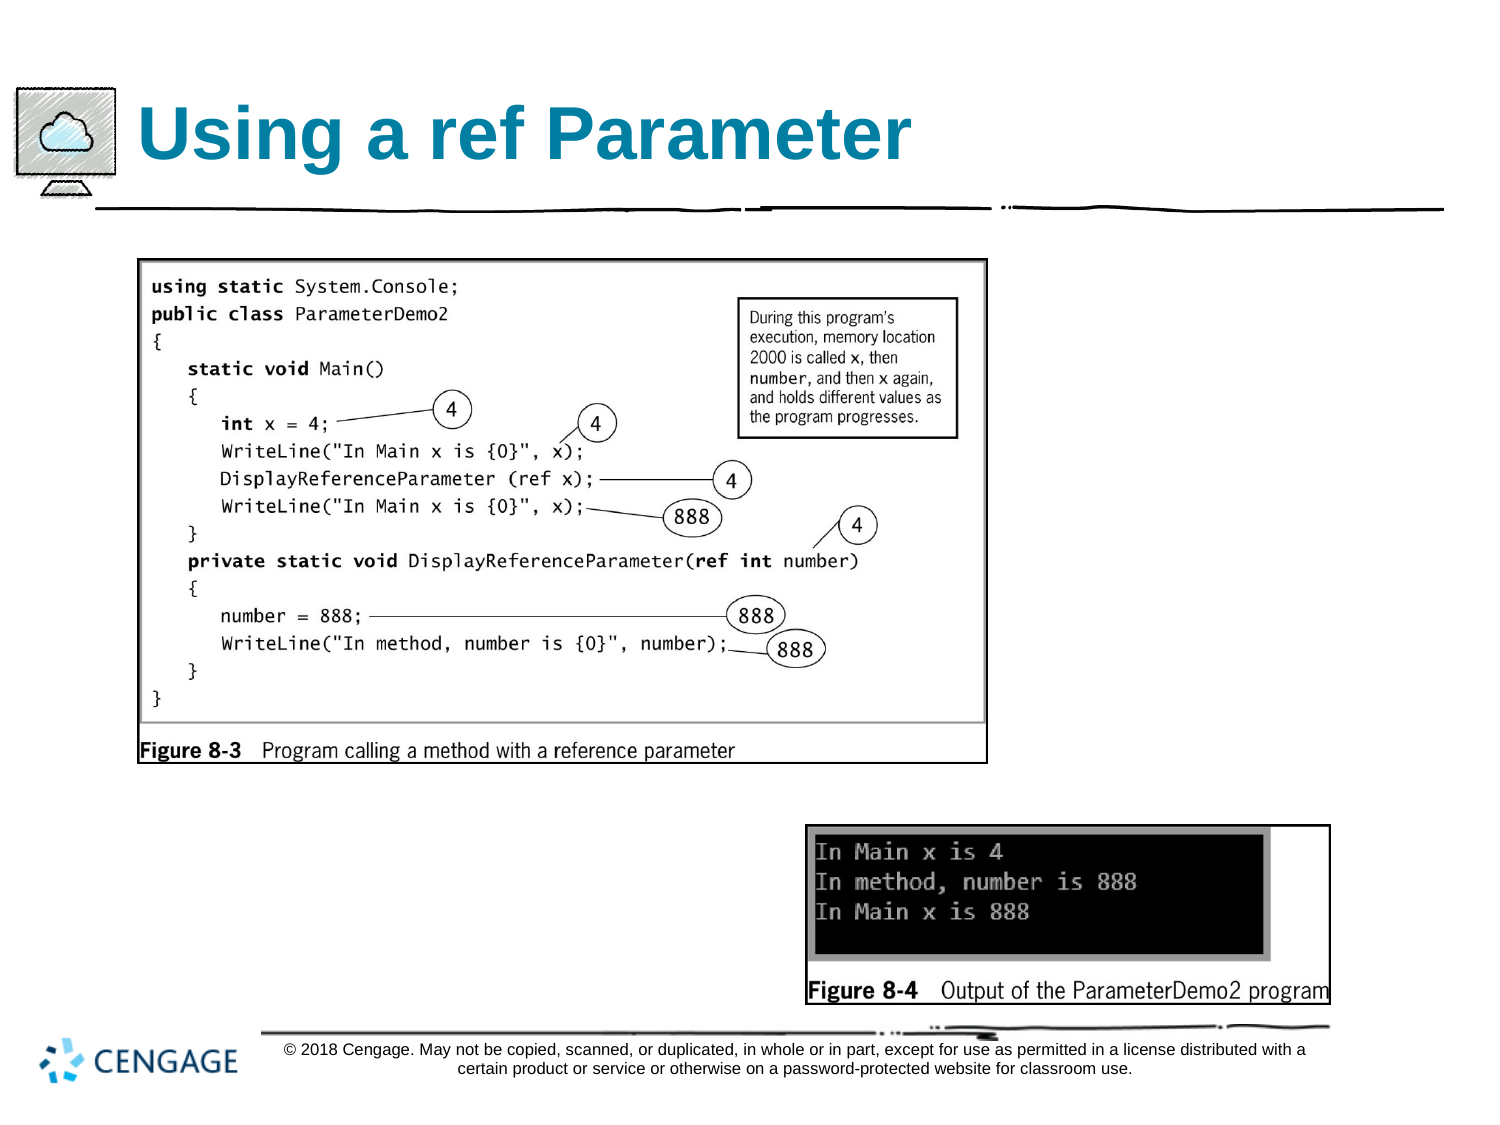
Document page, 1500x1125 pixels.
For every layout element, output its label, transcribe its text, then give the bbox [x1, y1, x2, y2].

picture [19, 1024, 250, 1096]
picture [137, 258, 988, 765]
picture [95, 205, 1444, 213]
title Using a ref Parameter [137, 84, 1430, 175]
list © 2018 Cengage. May not be copied, scanned, or duplicated, in whole or in part, except for use as permitted in a license distributed with a certain product or service or otherwise on a password-protected website for classroom use. [261, 1040, 1331, 1089]
picture [13, 86, 117, 201]
picture [261, 1024, 1331, 1040]
picture [805, 824, 1331, 1006]
